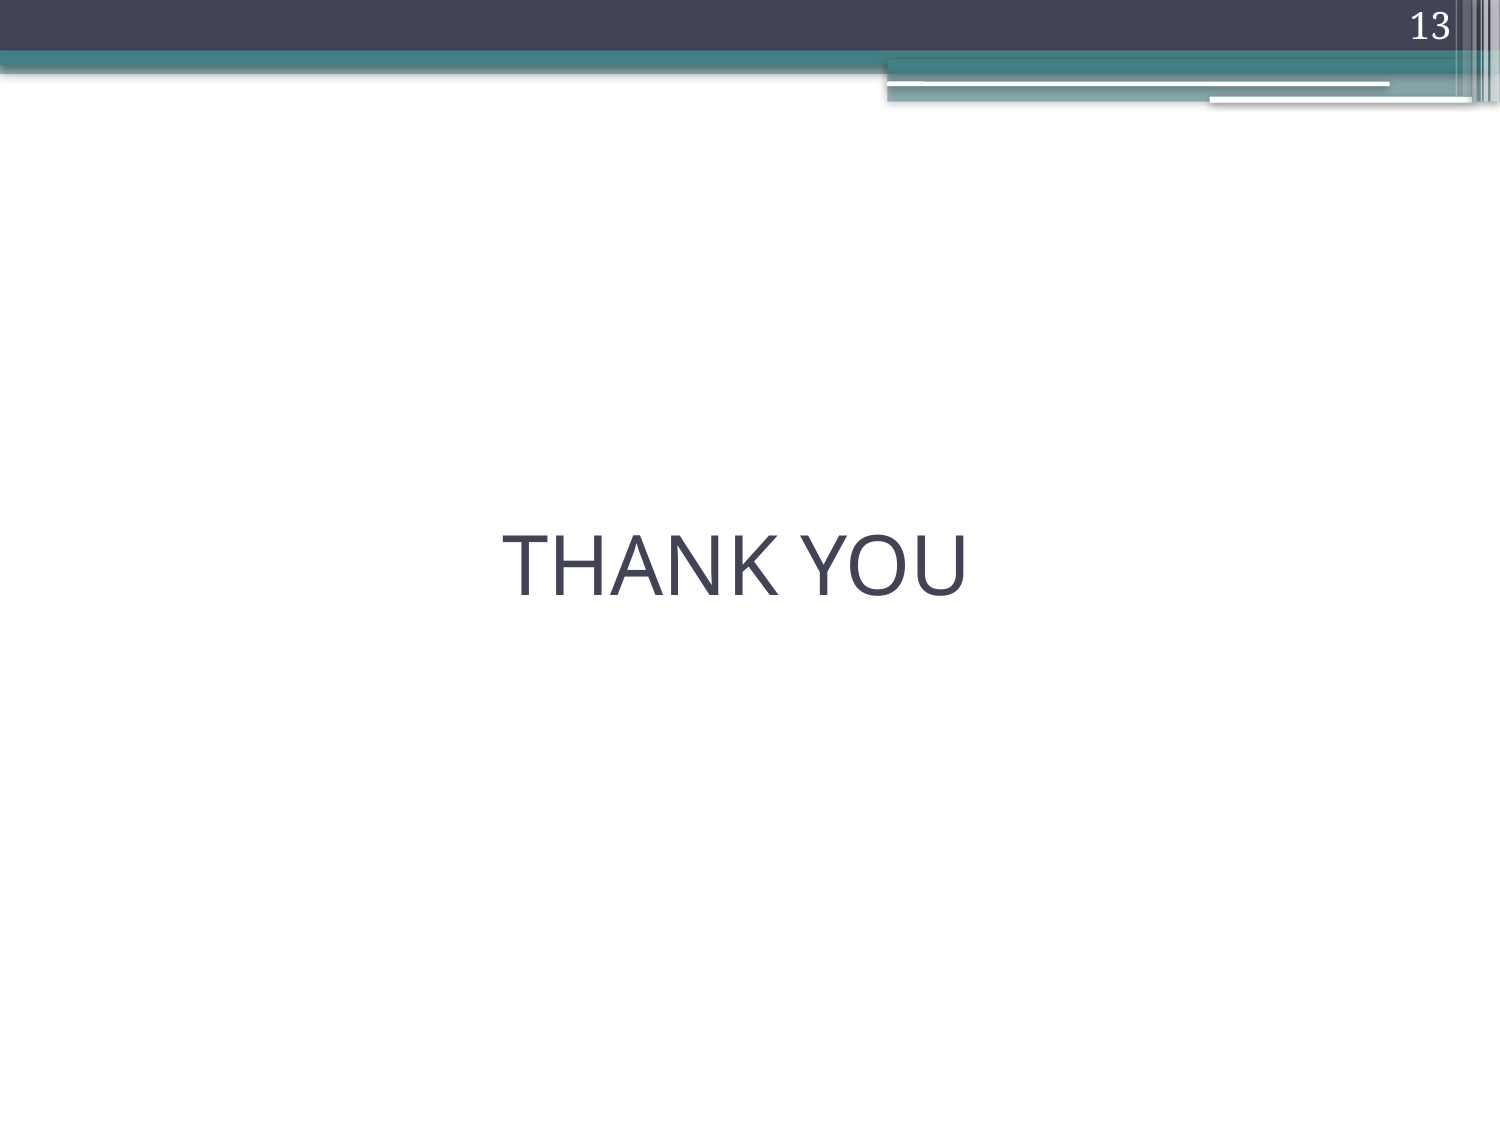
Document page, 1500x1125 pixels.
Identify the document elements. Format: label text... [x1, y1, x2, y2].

slide_number 13 [1341, 0, 1466, 61]
title THANK YOU [62, 474, 1413, 650]
